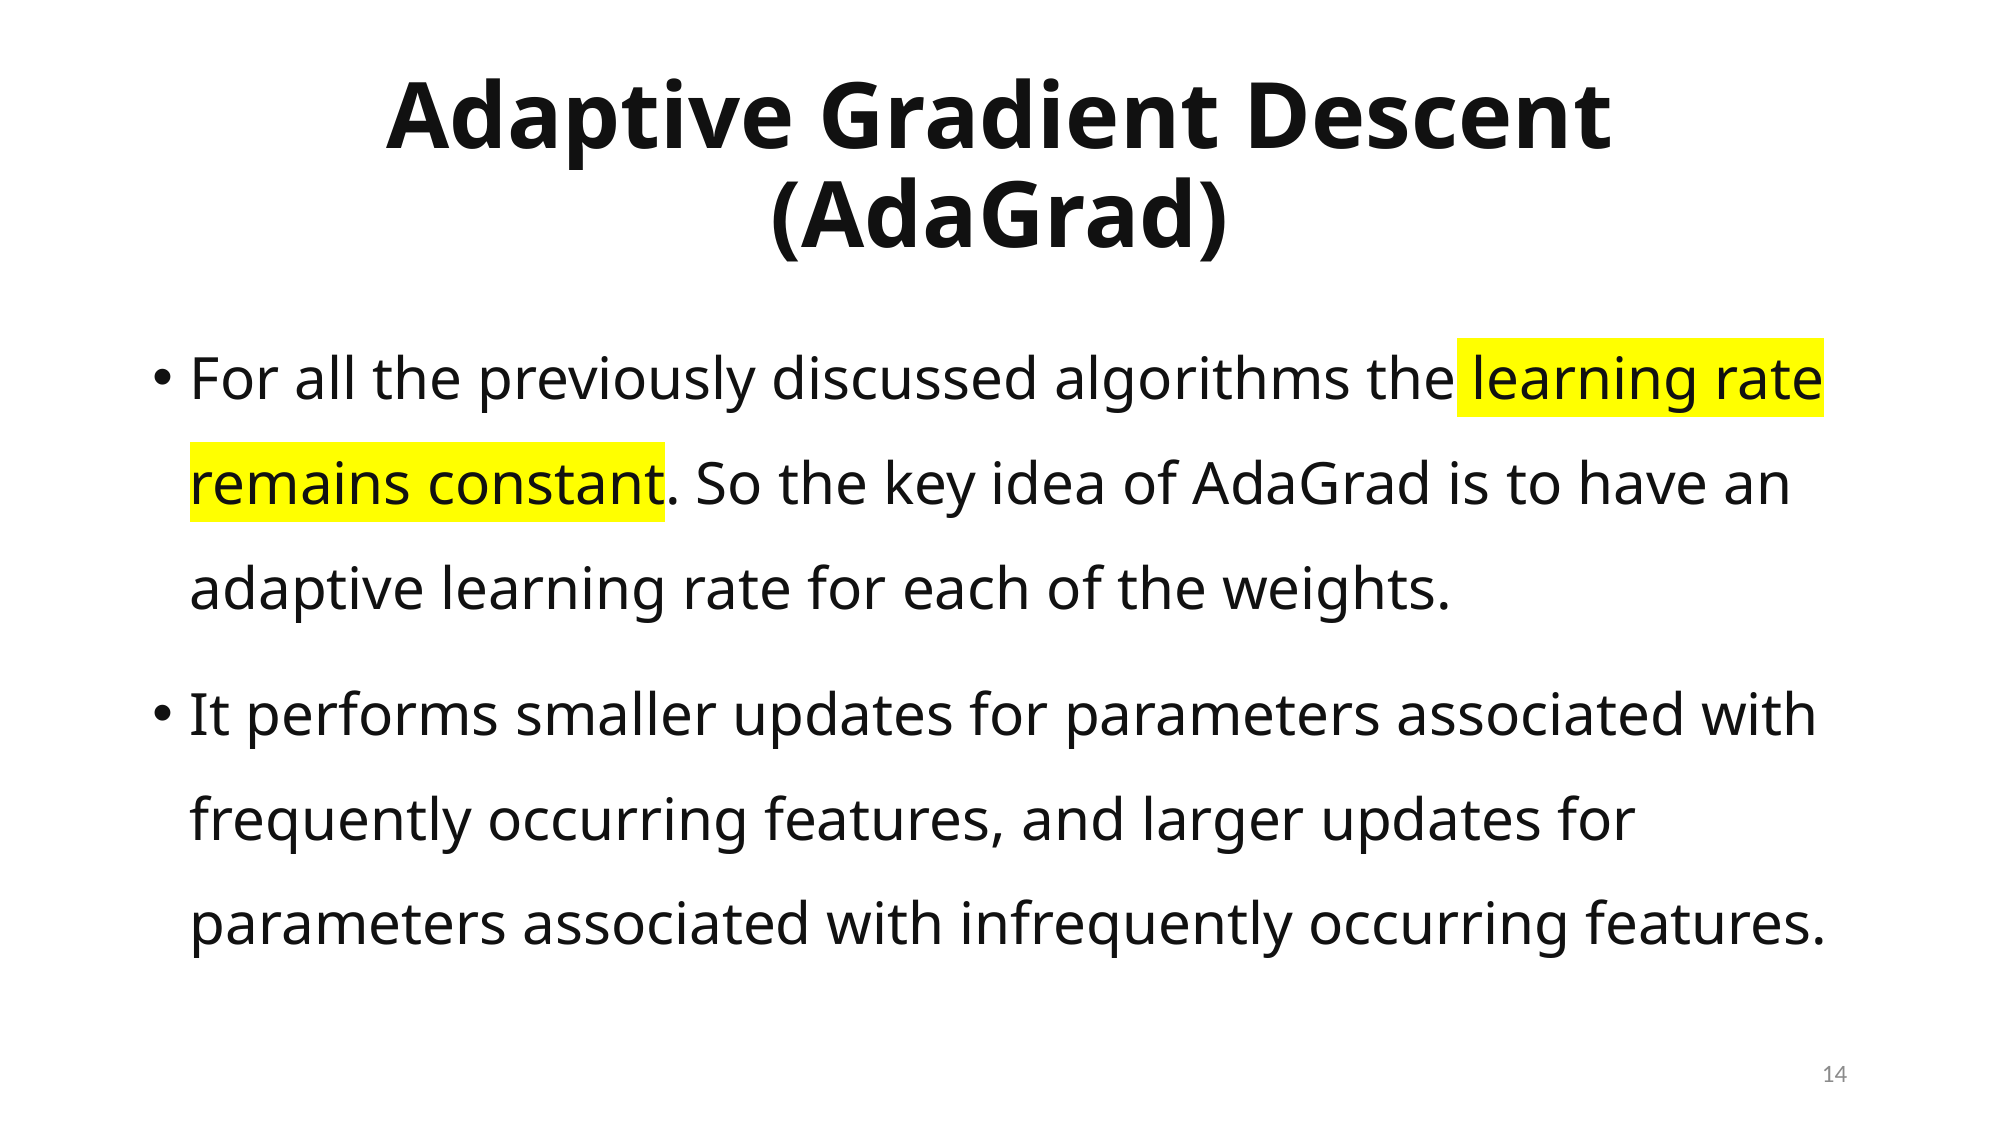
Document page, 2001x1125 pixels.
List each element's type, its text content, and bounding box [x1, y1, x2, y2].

list For all the previously discussed algorithms the learning rate remains constant. So the key idea of AdaGrad is to have an adaptive learning rate for each of the weights. It performs smaller updates for parameters associated with frequently occurring features, and larger updates for parameters associated with infrequently occurring features. [137, 299, 1863, 1000]
title Adaptive Gradient Descent (AdaGrad) [137, 59, 1863, 278]
slide_number 14 [1412, 1042, 1863, 1103]
